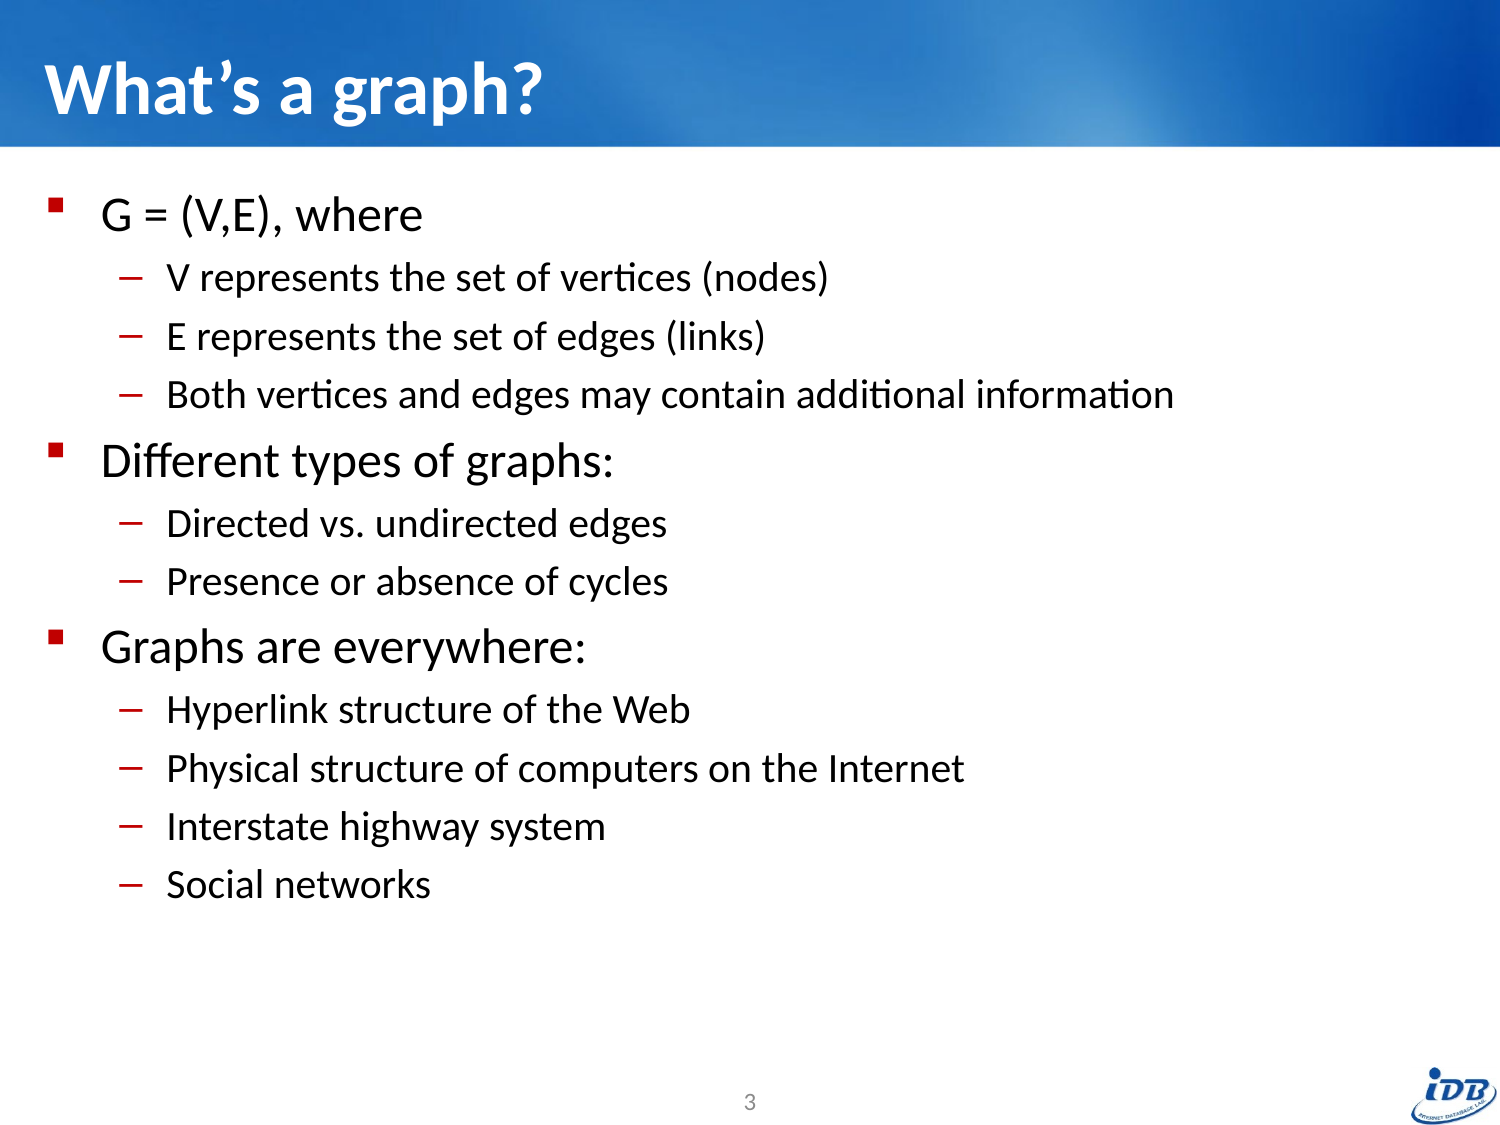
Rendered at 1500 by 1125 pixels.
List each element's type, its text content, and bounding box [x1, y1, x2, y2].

slide_number 3 [684, 1082, 816, 1118]
list G = (V,E), where V represents the set of vertices (nodes) E represents the set of edges (links) Both vertices and edges may contain additional information Different types of graphs: Directed vs. undirected edges Presence or absence of cycles Graphs are everywhere: Hyperlink structure of the Web Physical structure of computers on the Internet Interstate highway system Social networks [29, 174, 1471, 1071]
picture [0, 0, 1500, 1125]
title What’s a graph? [29, 19, 1471, 149]
